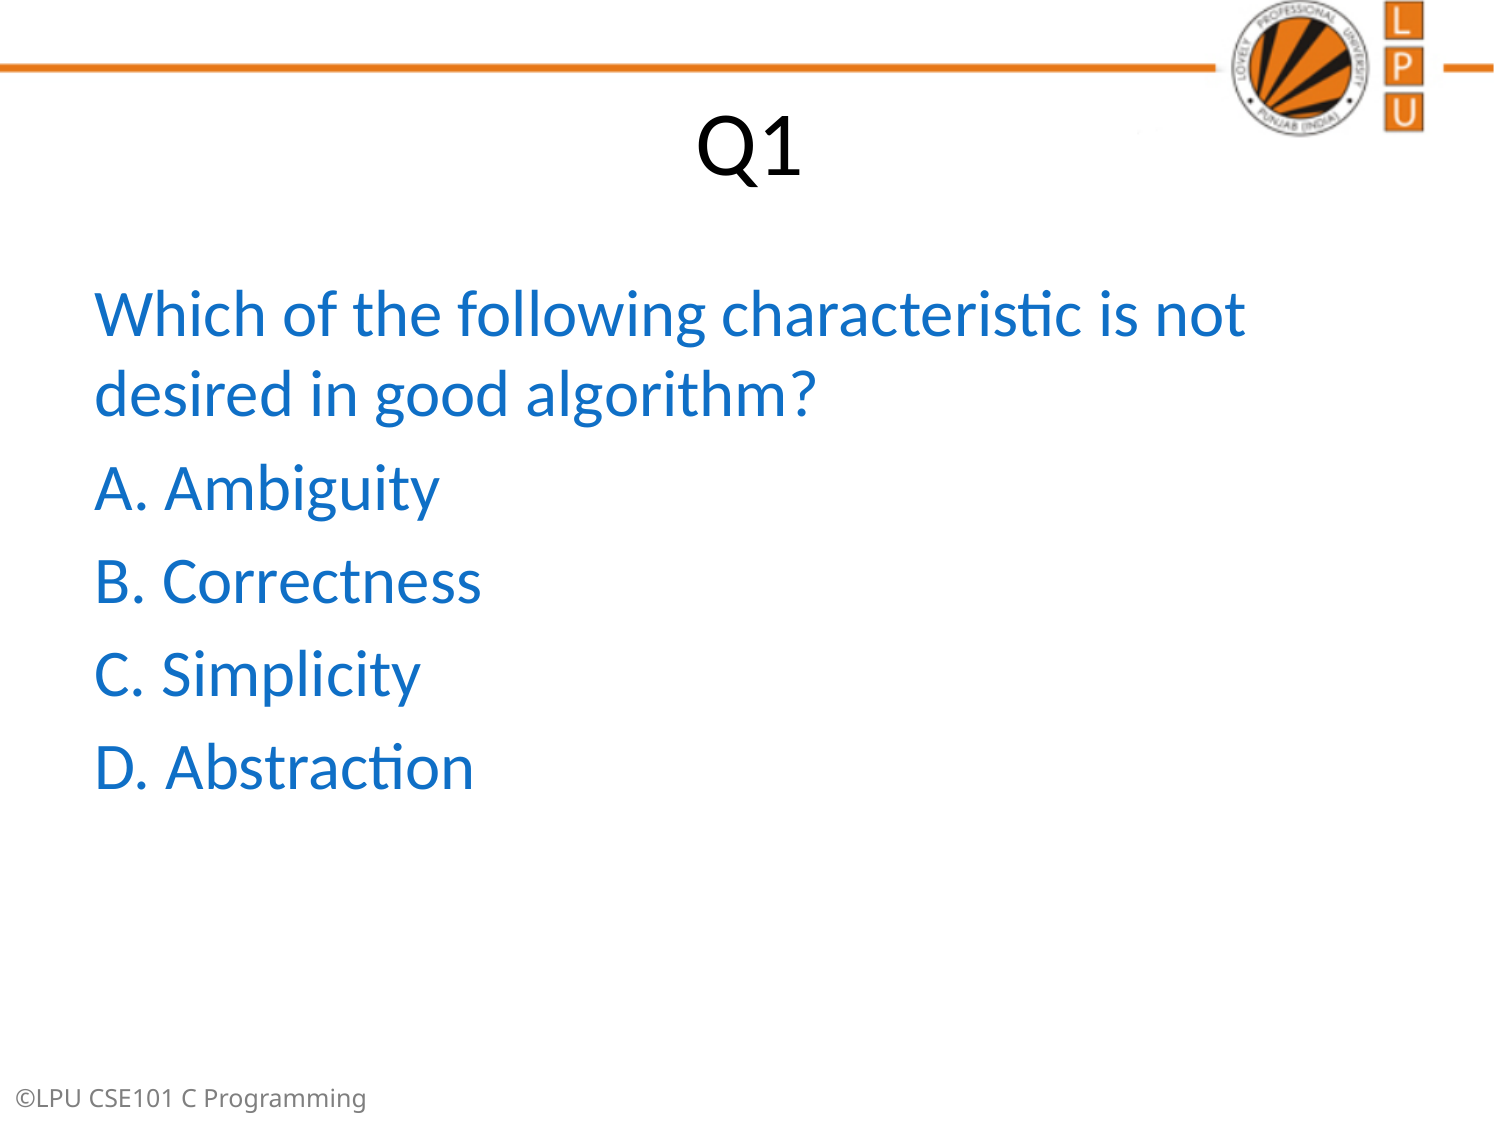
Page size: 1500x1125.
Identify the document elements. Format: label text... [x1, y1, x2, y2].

title Q1 [75, 45, 1425, 233]
picture [0, 0, 1497, 155]
list Which of the following characteristic is not desired in good algorithm? A. Ambiguity B. Correctness C. Simplicity D. Abstraction [75, 262, 1425, 1005]
